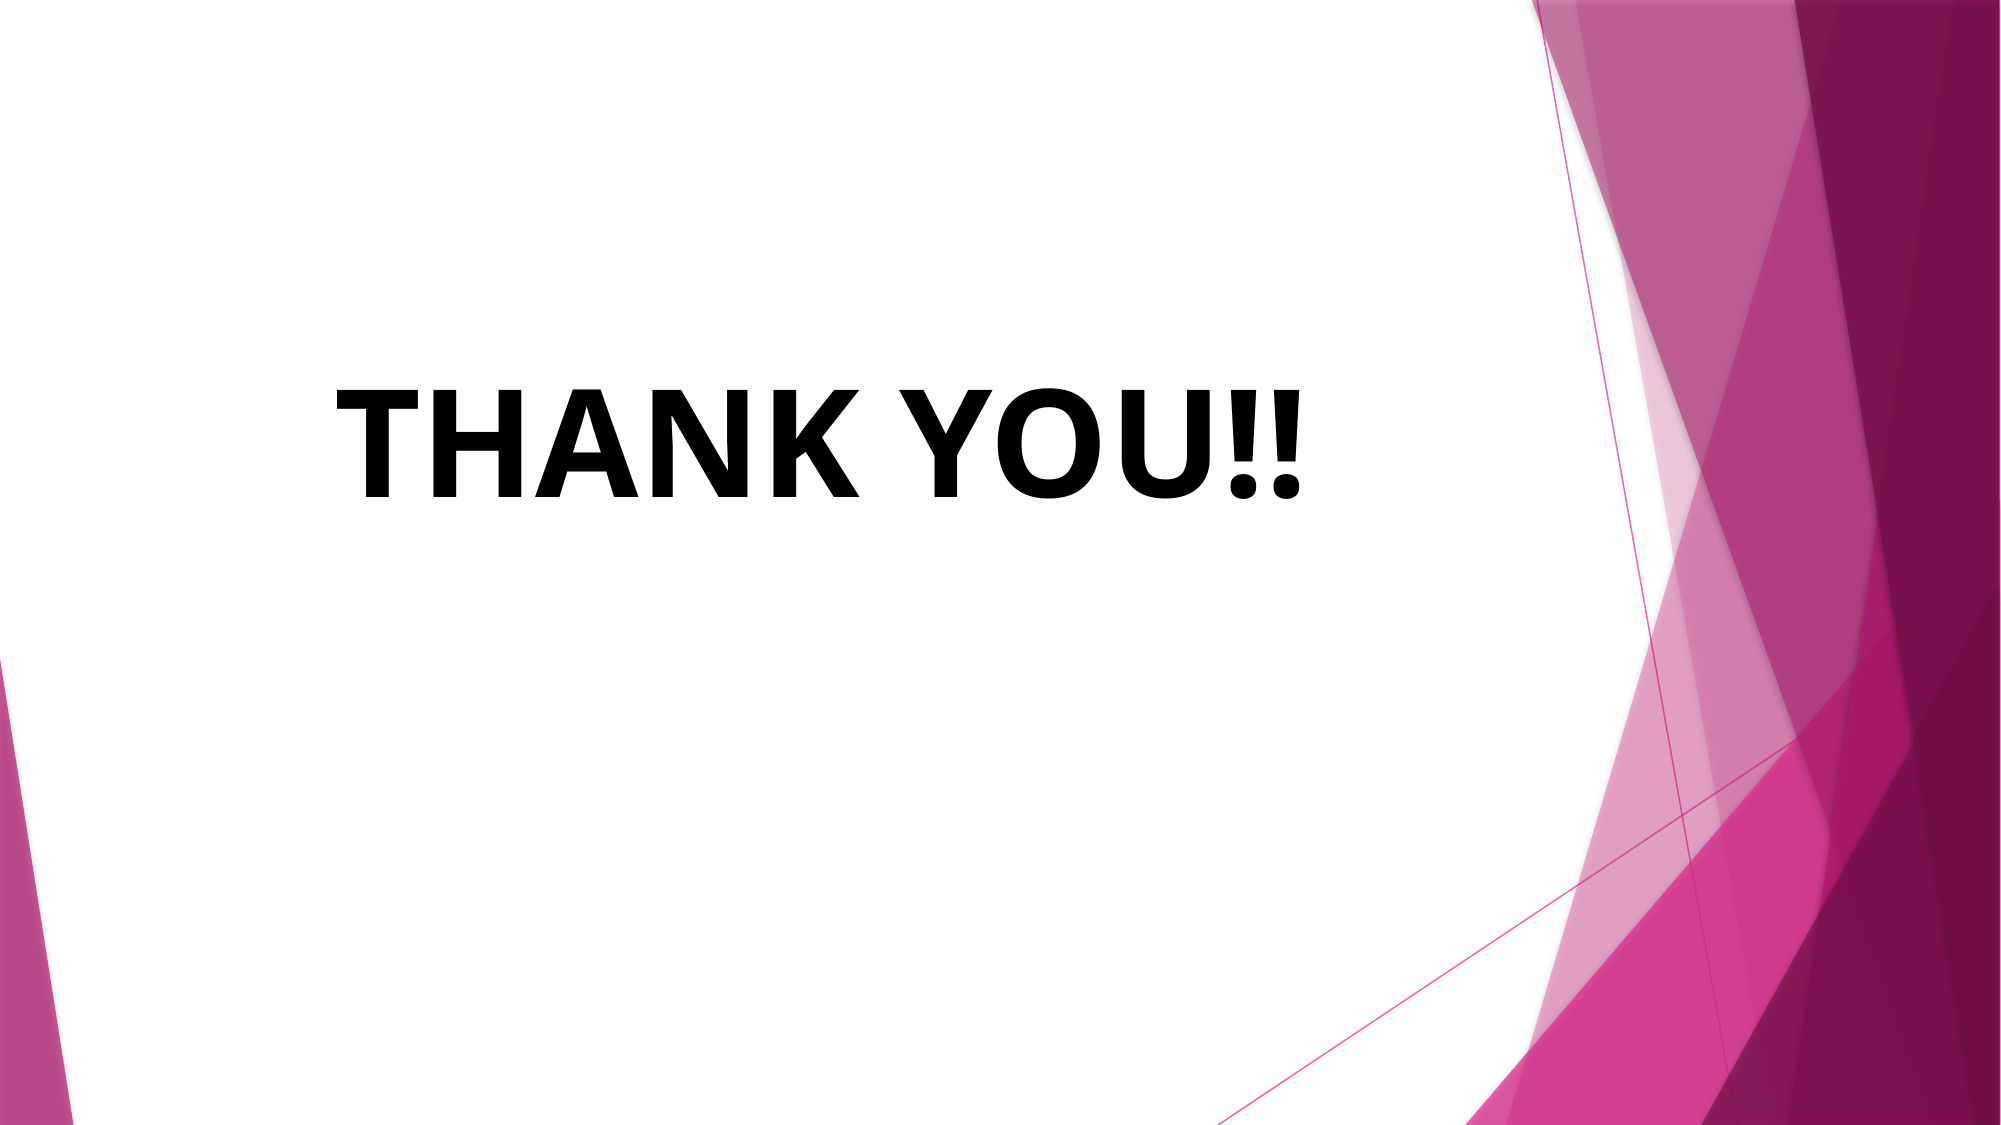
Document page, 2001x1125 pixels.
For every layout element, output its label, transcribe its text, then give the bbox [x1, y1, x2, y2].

text_box THANK YOU!! [319, 339, 1325, 535]
